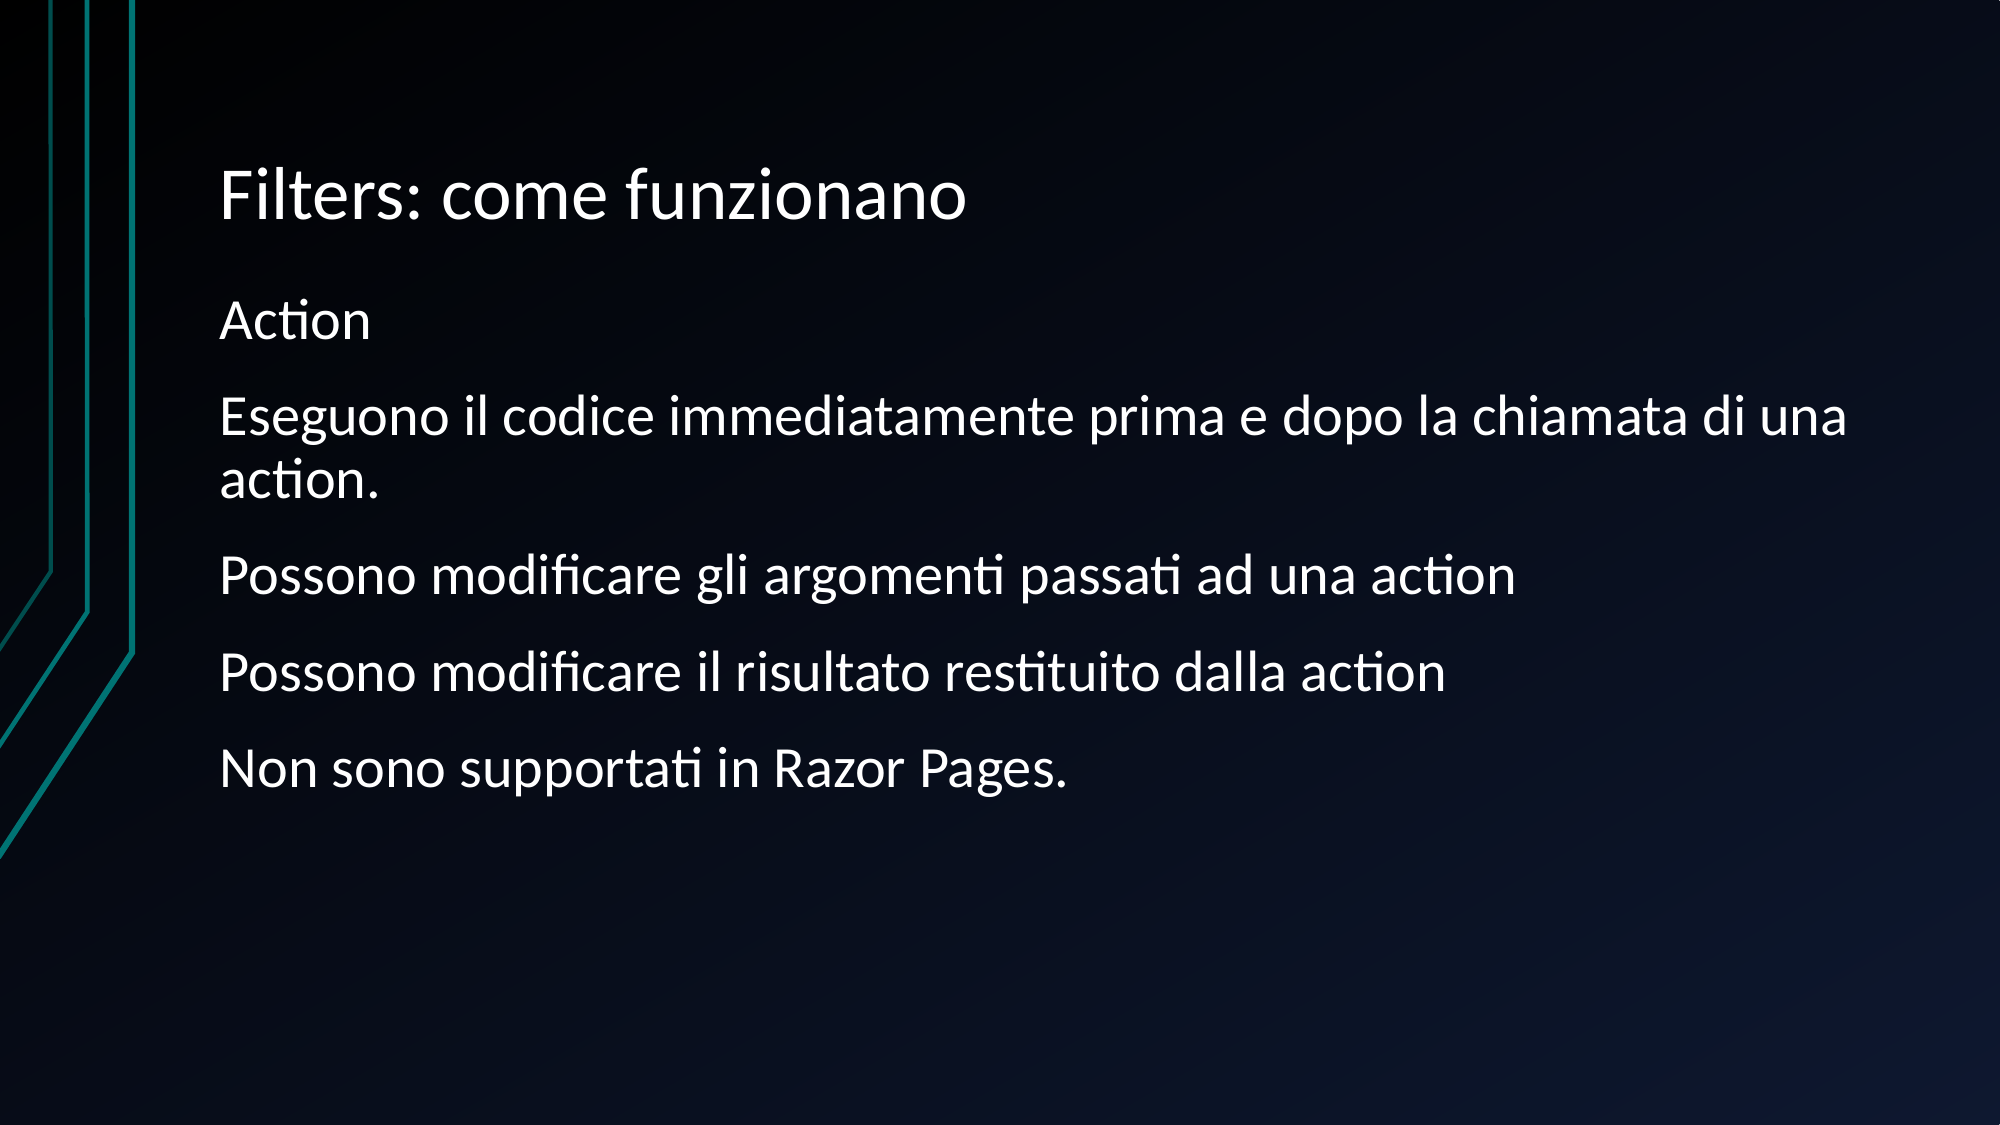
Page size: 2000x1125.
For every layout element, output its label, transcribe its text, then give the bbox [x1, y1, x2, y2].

title Filters: come funzionano [199, 45, 1900, 246]
list Action Eseguono il codice immediatamente prima e dopo la chiamata di una action. Possono modificare gli argomenti passati ad una action Possono modificare il risultato restituito dalla action Non sono supportati in Razor Pages. [199, 279, 1900, 1012]
